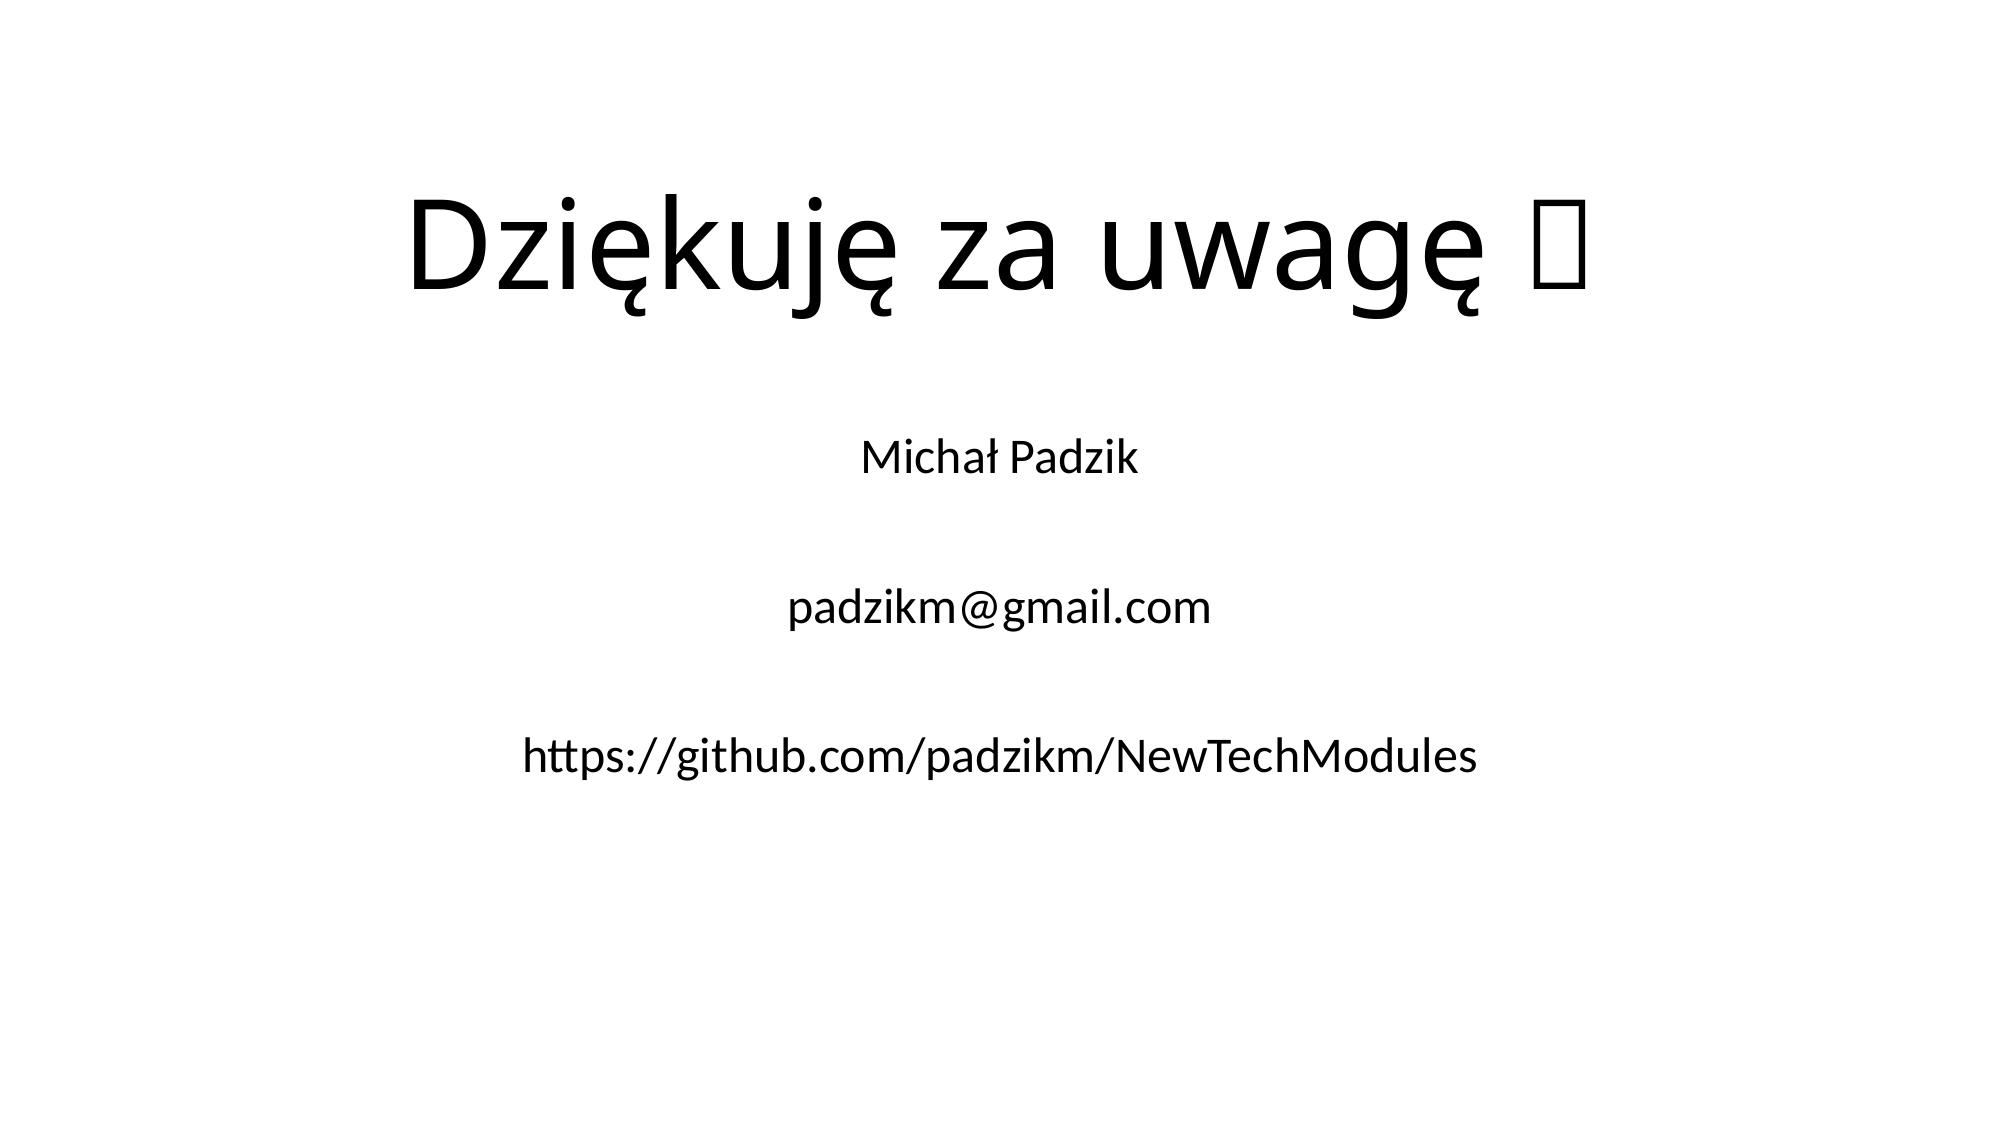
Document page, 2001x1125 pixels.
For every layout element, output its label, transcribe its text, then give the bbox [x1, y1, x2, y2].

title Dziękuję za uwagę  [249, 63, 1750, 324]
subtitle Michał Padzik padzikm@gmail.com https://github.com/padzikm/NewTechModules [249, 342, 1750, 829]
